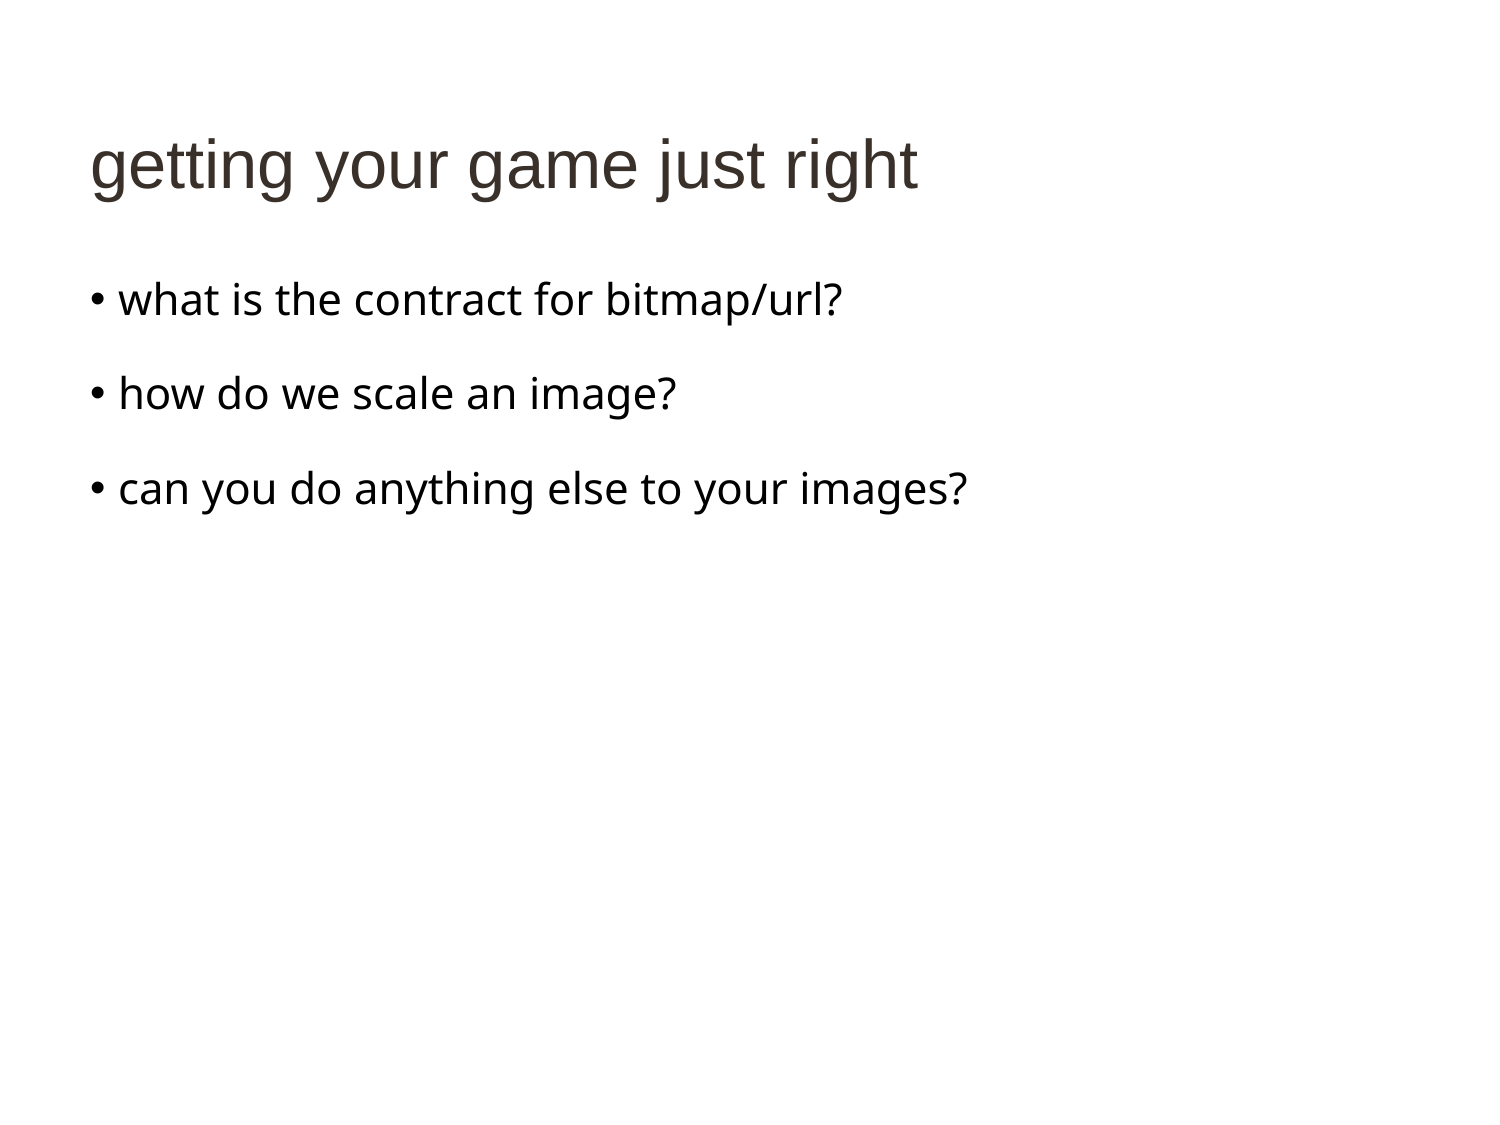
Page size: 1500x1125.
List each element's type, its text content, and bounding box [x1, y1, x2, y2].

list what is the contract for bitmap/url? how do we scale an image? can you do anything else to your images? [75, 262, 1425, 1078]
title getting your game just right [75, 30, 1425, 218]
